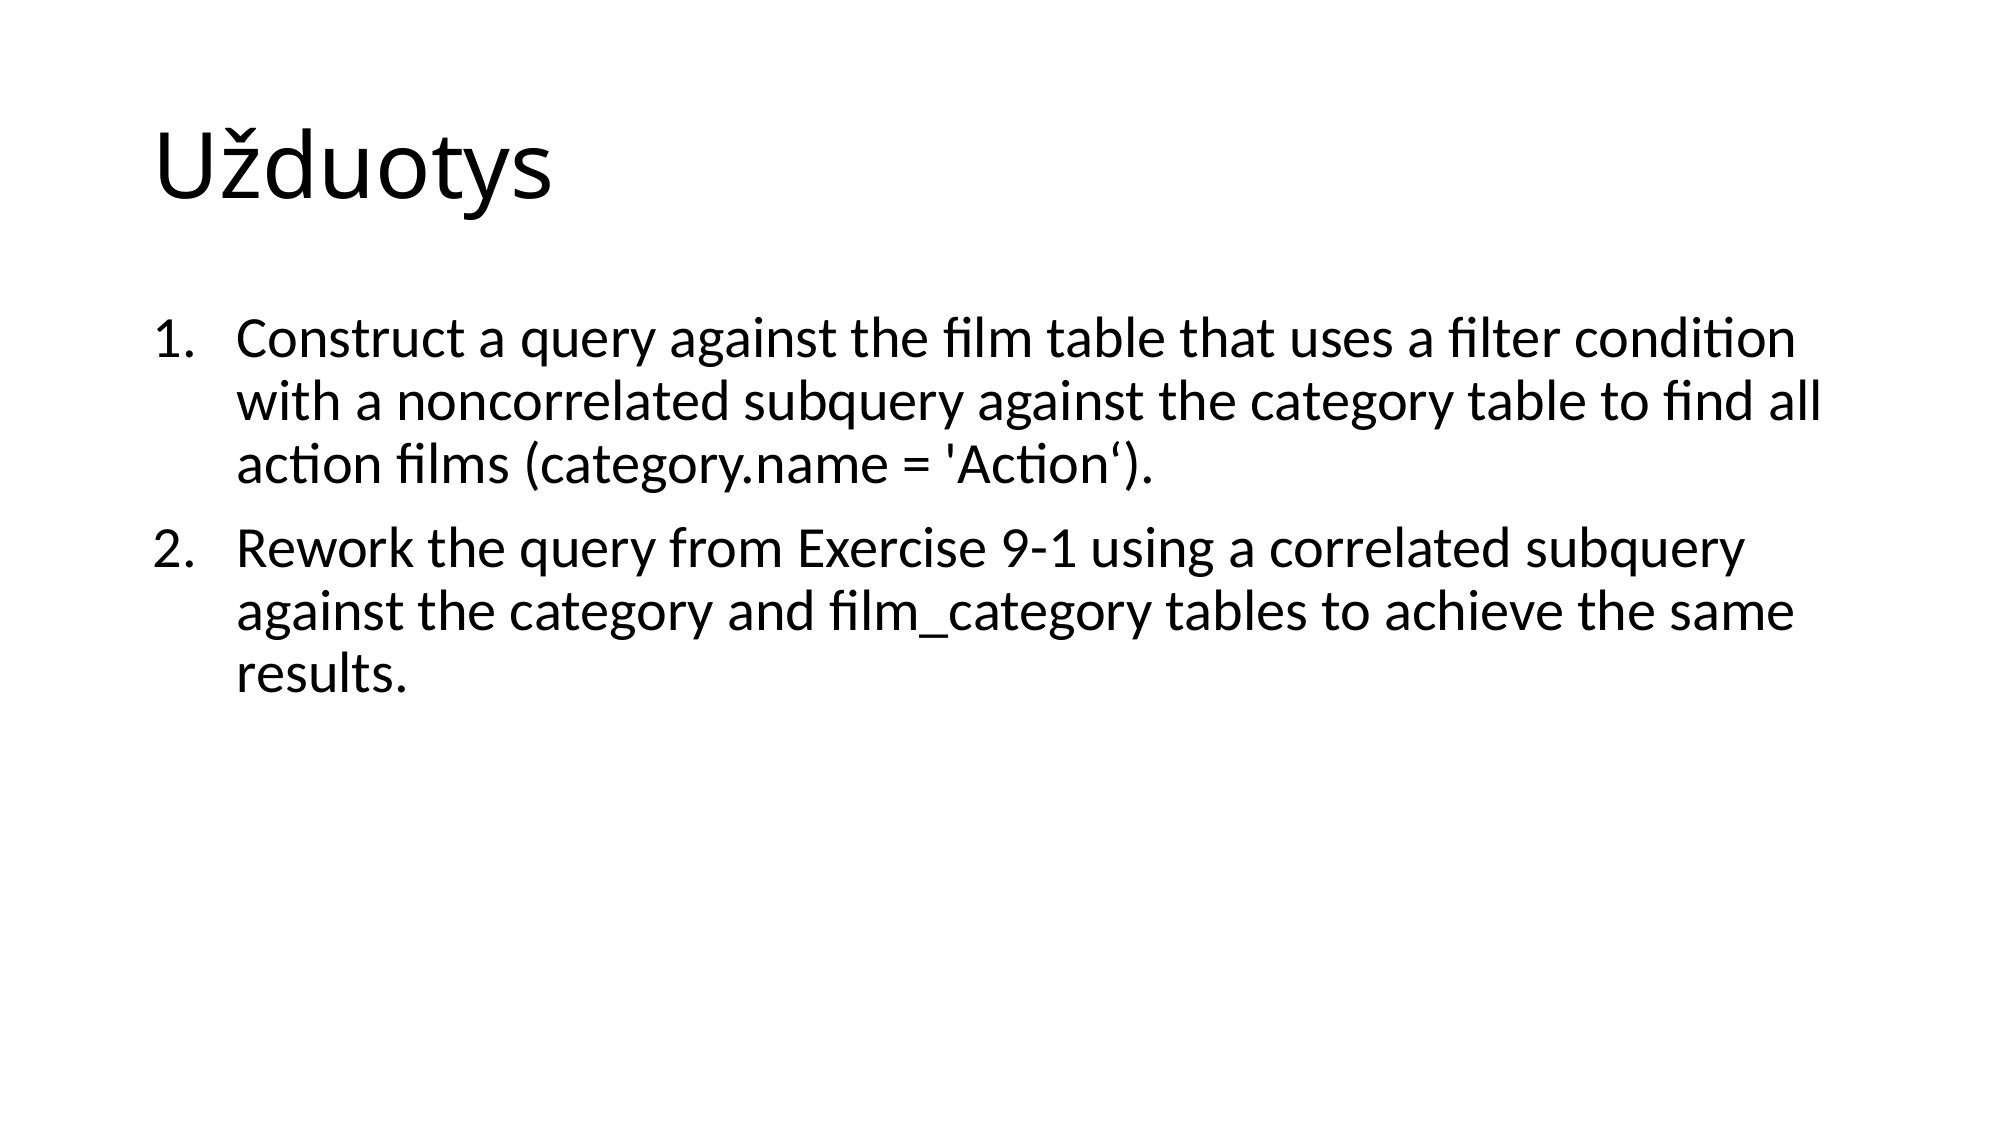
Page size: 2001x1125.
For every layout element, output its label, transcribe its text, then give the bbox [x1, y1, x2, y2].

title Užduotys [137, 59, 1863, 278]
list Construct a query against the film table that uses a filter condition with a noncorrelated subquery against the category table to find all action films (category.name = 'Action‘). Rework the query from Exercise 9-1 using a correlated subquery against the category and film_category tables to achieve the same results. [137, 299, 1863, 1014]
